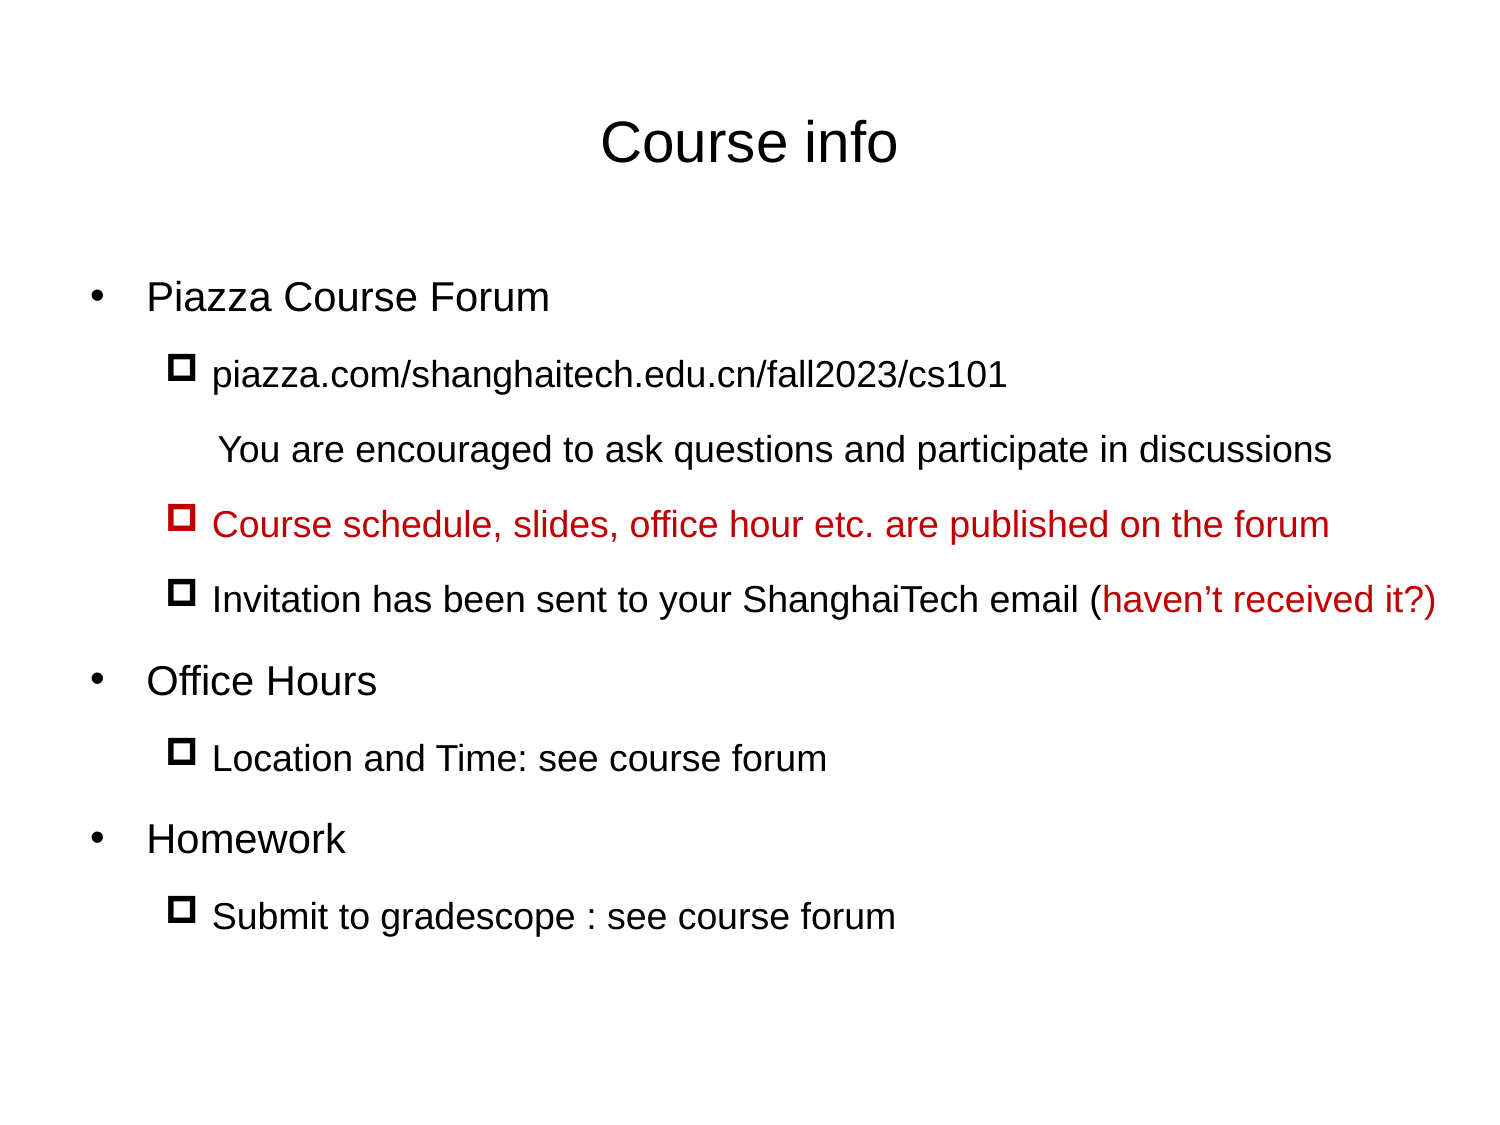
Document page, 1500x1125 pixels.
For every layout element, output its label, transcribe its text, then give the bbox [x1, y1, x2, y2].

list Piazza Course Forum piazza.com/shanghaitech.edu.cn/fall2023/cs101 You are encouraged to ask questions and participate in discussions Course schedule, slides, office hour etc. are published on the forum Invitation has been sent to your ShanghaiTech email (haven’t received it?) Office Hours Location and Time: see course forum Homework Submit to gradescope : see course forum [74, 237, 1471, 981]
title Course info [74, 44, 1426, 233]
